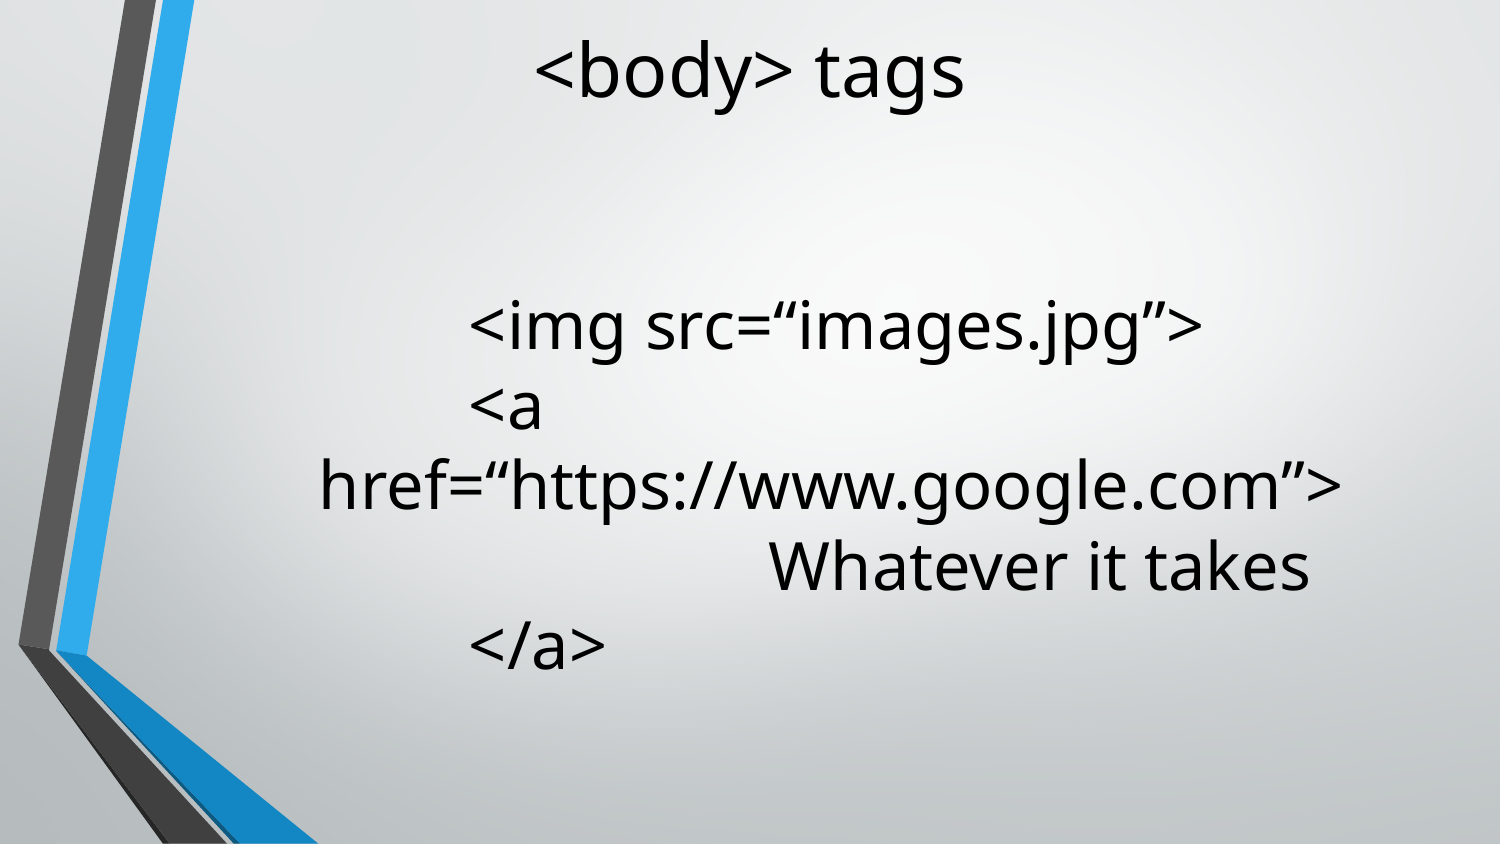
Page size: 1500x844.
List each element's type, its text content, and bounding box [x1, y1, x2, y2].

title <img src=“images.jpg”> <a href=“https://www.google.com”> Whatever it takes </a> [318, 149, 1406, 738]
subtitle <body> tags [0, 20, 1500, 115]
